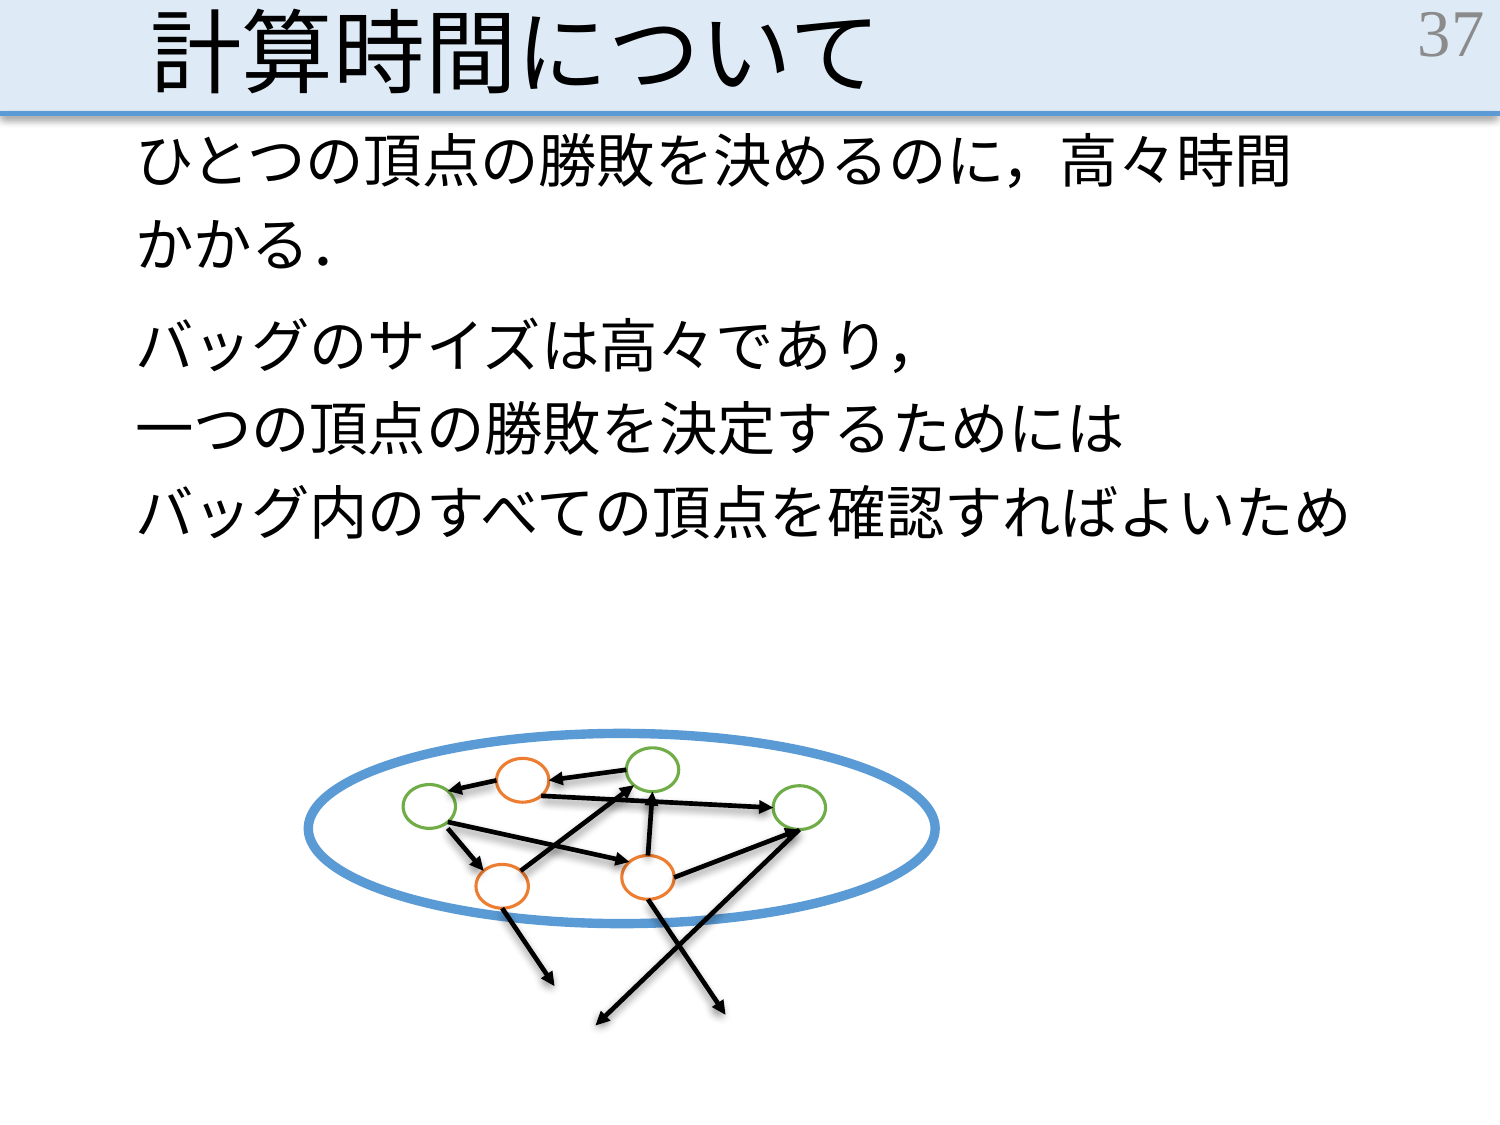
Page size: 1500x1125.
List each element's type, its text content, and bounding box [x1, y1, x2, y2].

slide_number 37 [1162, 0, 1500, 60]
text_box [520, 784, 635, 872]
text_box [636, 818, 643, 829]
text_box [447, 821, 514, 863]
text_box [447, 779, 497, 792]
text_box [595, 829, 800, 1026]
text_box [401, 782, 458, 830]
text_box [548, 769, 627, 781]
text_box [647, 898, 726, 1016]
text_box [624, 746, 681, 793]
text_box [519, 882, 589, 924]
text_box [501, 907, 556, 987]
text_box [474, 873, 530, 910]
text_box [308, 733, 936, 916]
title 計算時間について [135, 0, 1373, 114]
text_box [774, 784, 828, 831]
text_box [647, 820, 653, 828]
text_box [495, 756, 547, 803]
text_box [540, 795, 774, 809]
